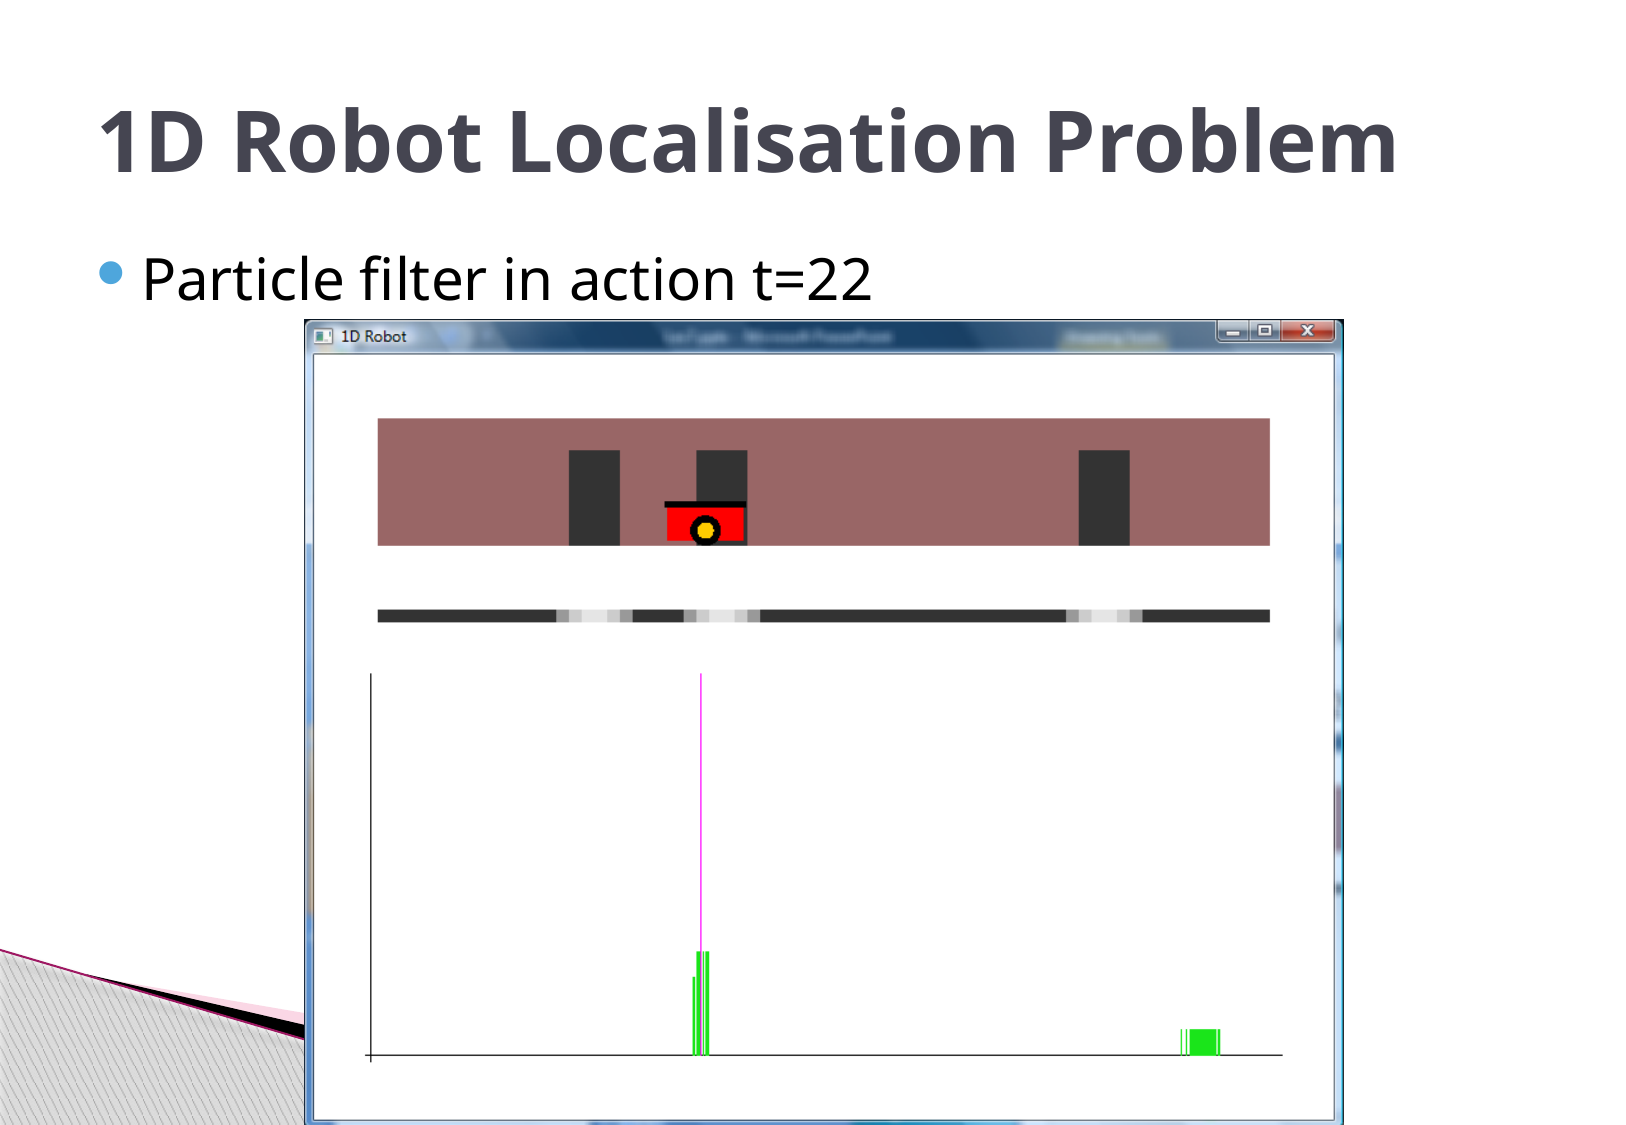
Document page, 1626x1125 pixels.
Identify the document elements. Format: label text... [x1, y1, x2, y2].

title 1D Robot Localisation Problem [81, 45, 1544, 233]
picture [304, 319, 1345, 1125]
list Particle filter in action t=22 [81, 243, 1544, 1035]
